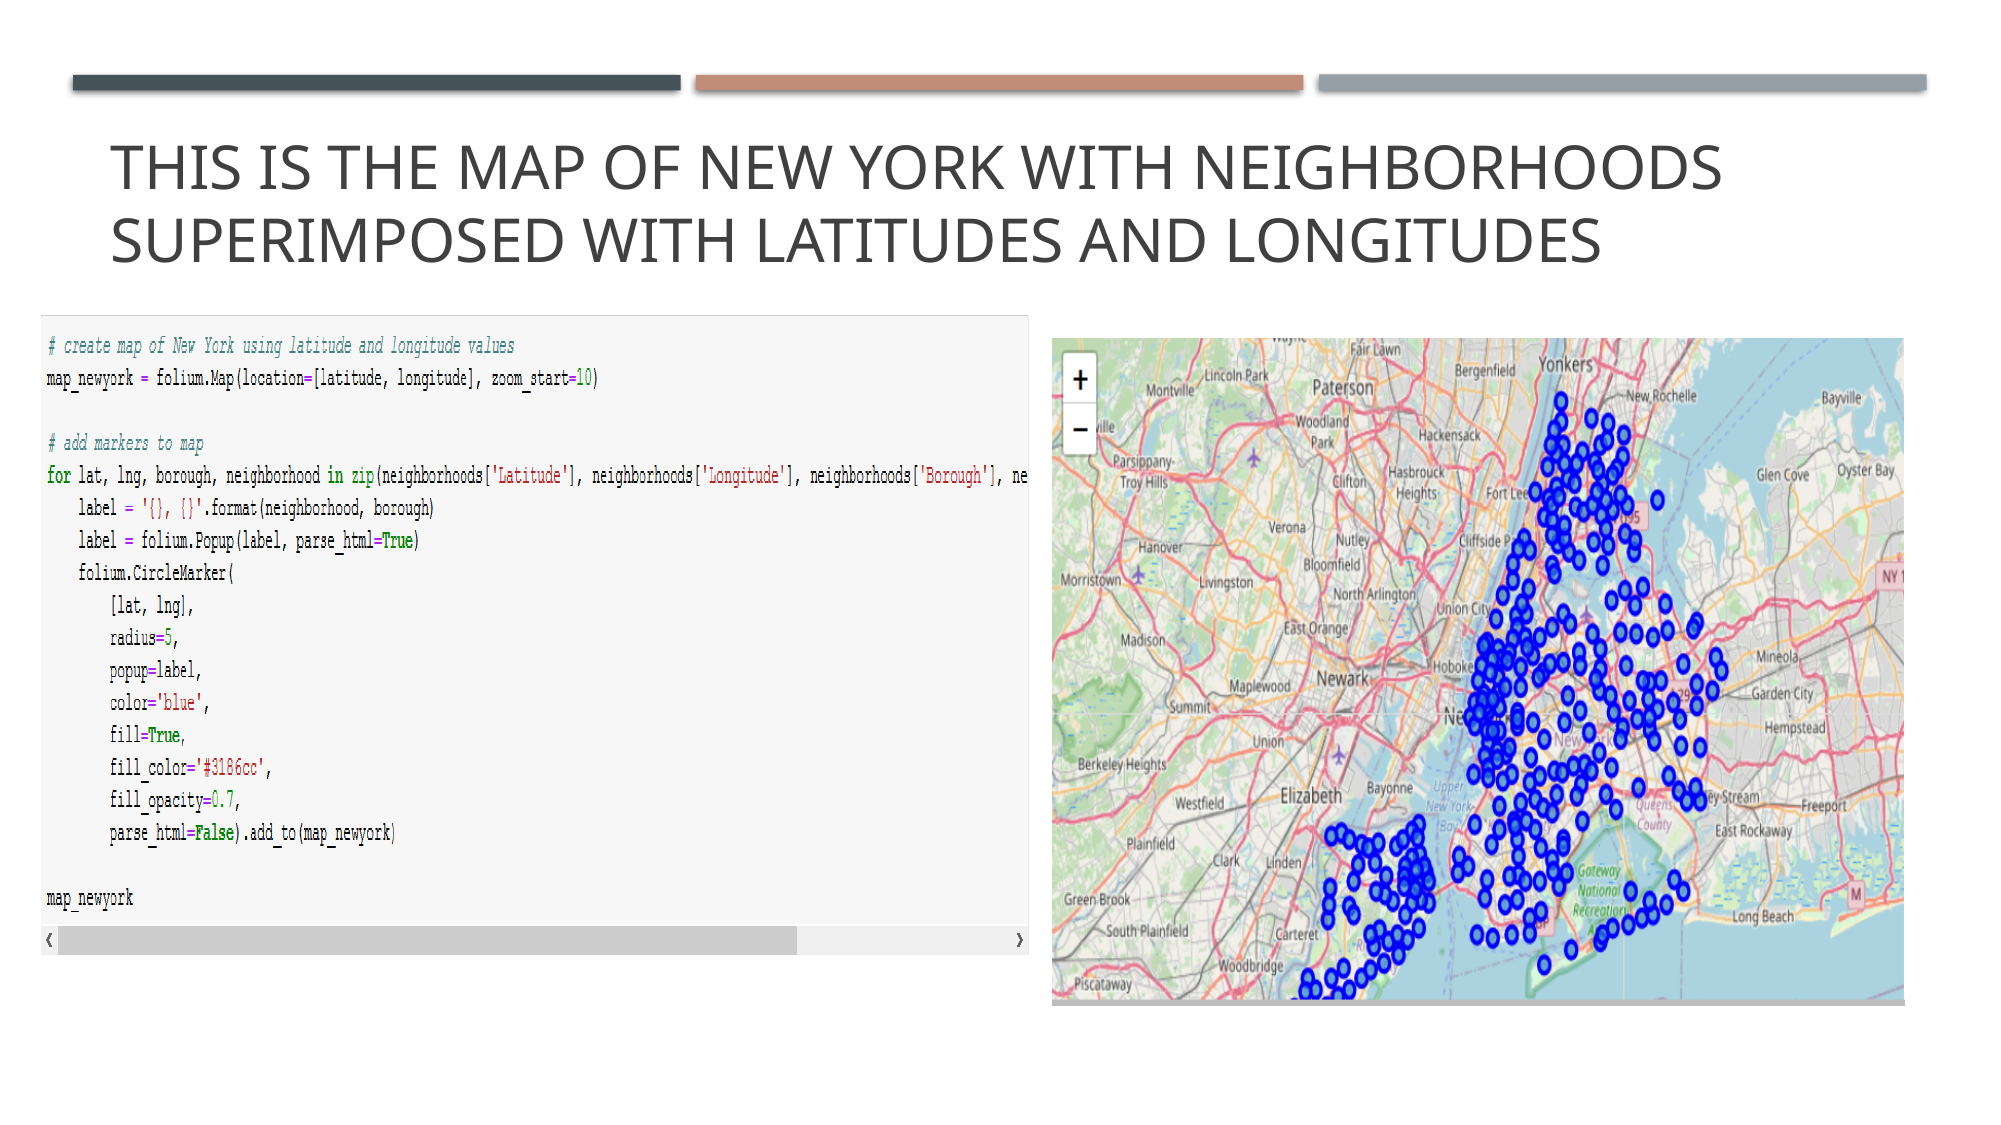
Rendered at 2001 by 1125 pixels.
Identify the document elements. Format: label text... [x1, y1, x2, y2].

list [40, 314, 1029, 955]
title This is the map of New York with neighborhoods superimposed with latitudes and longitudes [95, 119, 1905, 282]
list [1052, 338, 1906, 1006]
